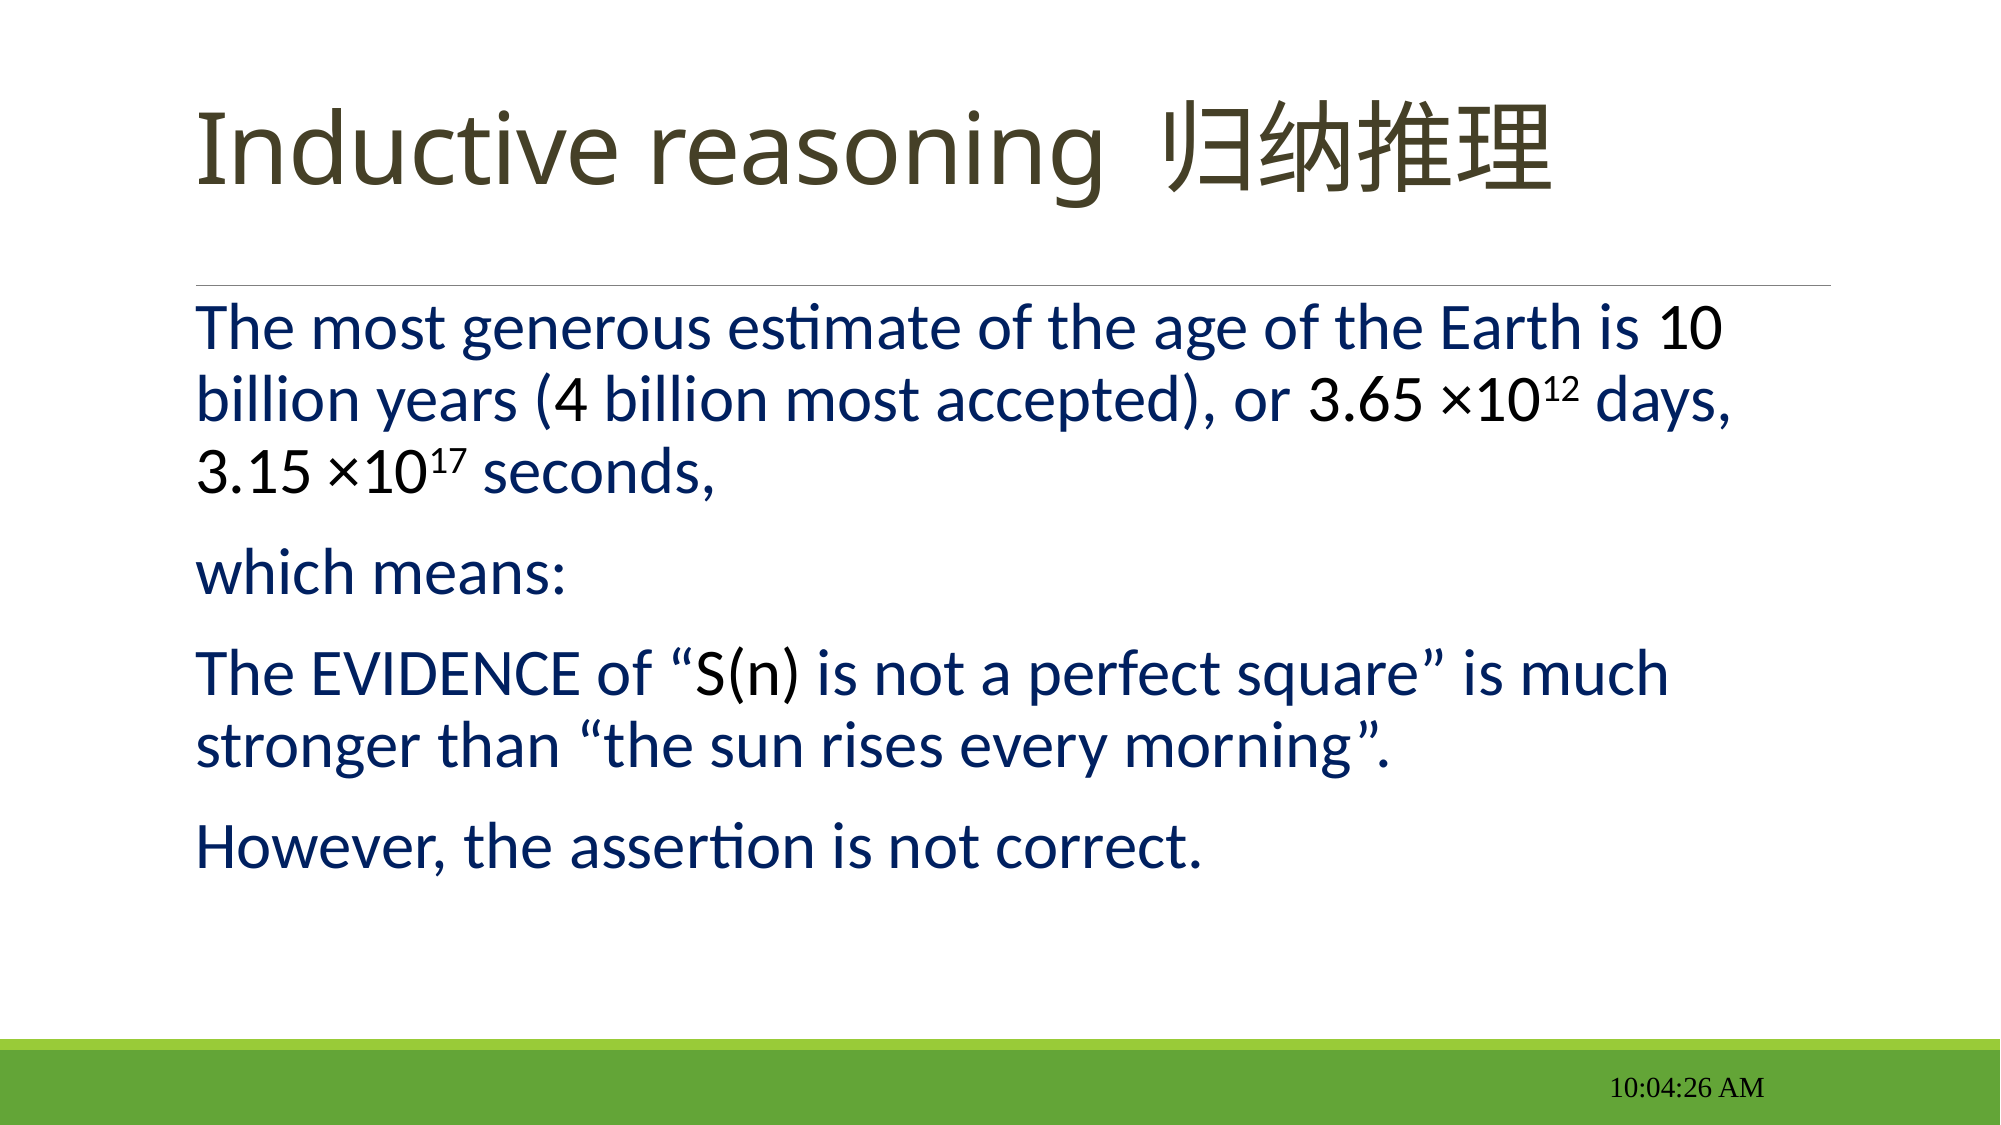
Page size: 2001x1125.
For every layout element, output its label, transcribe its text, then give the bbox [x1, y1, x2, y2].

list The most generous estimate of the age of the Earth is 10 billion years (4 billion most accepted), or 3.65 ×1012 days, 3.15 ×1017 seconds, which means: The EVIDENCE of “S(n) is not a perfect square” is much stronger than “the sun rises every morning”. However, the assertion is not correct. [180, 284, 1830, 963]
title Inductive reasoning 归纳推理 [180, 47, 1830, 213]
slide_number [1594, 1055, 2000, 1116]
